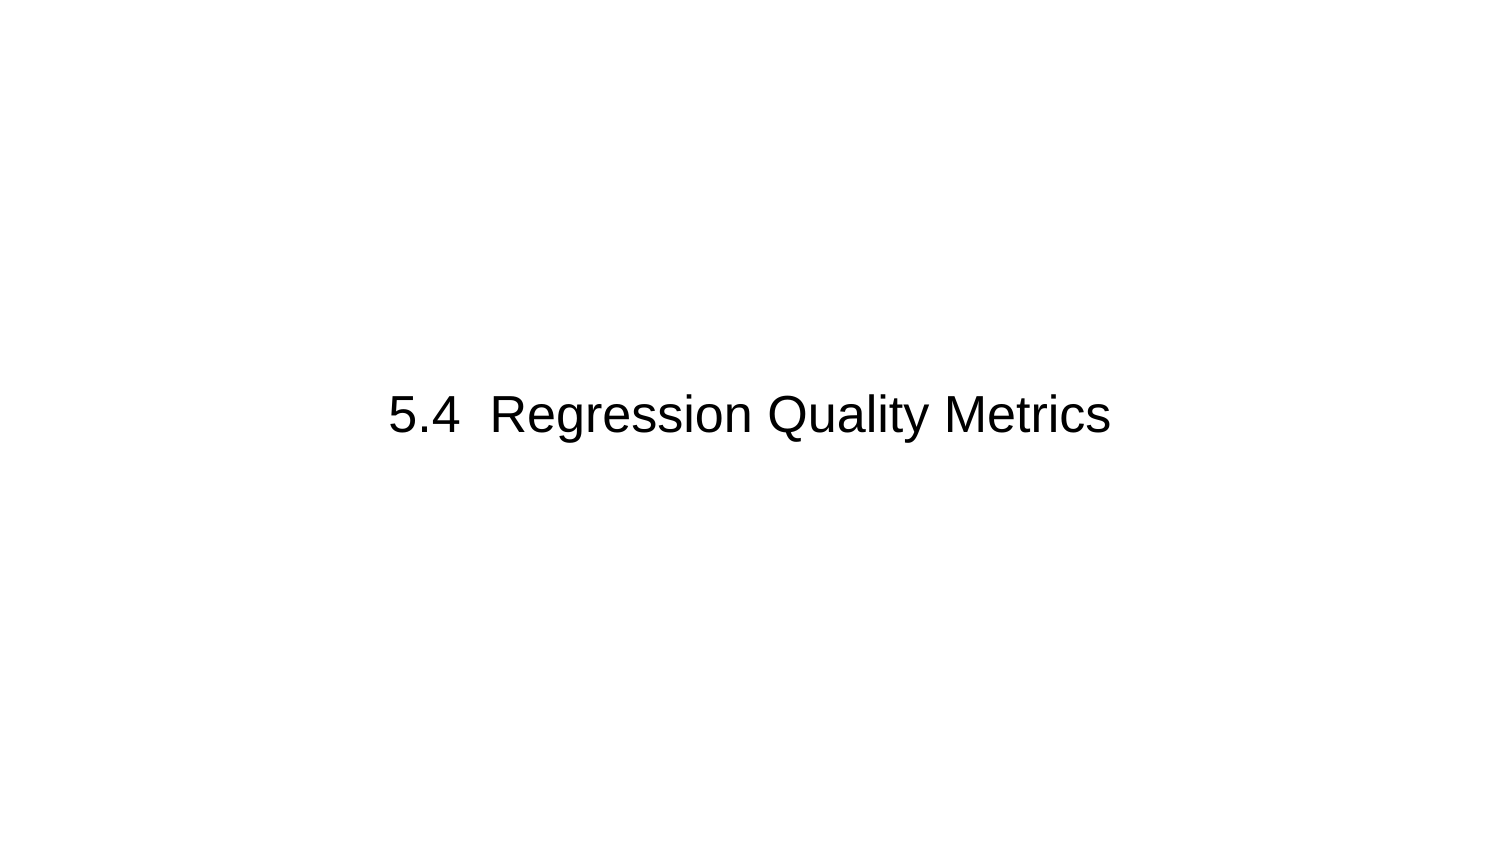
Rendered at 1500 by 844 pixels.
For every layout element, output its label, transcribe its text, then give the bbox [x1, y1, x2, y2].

title 5.4 Regression Quality Metrics [51, 122, 1449, 459]
